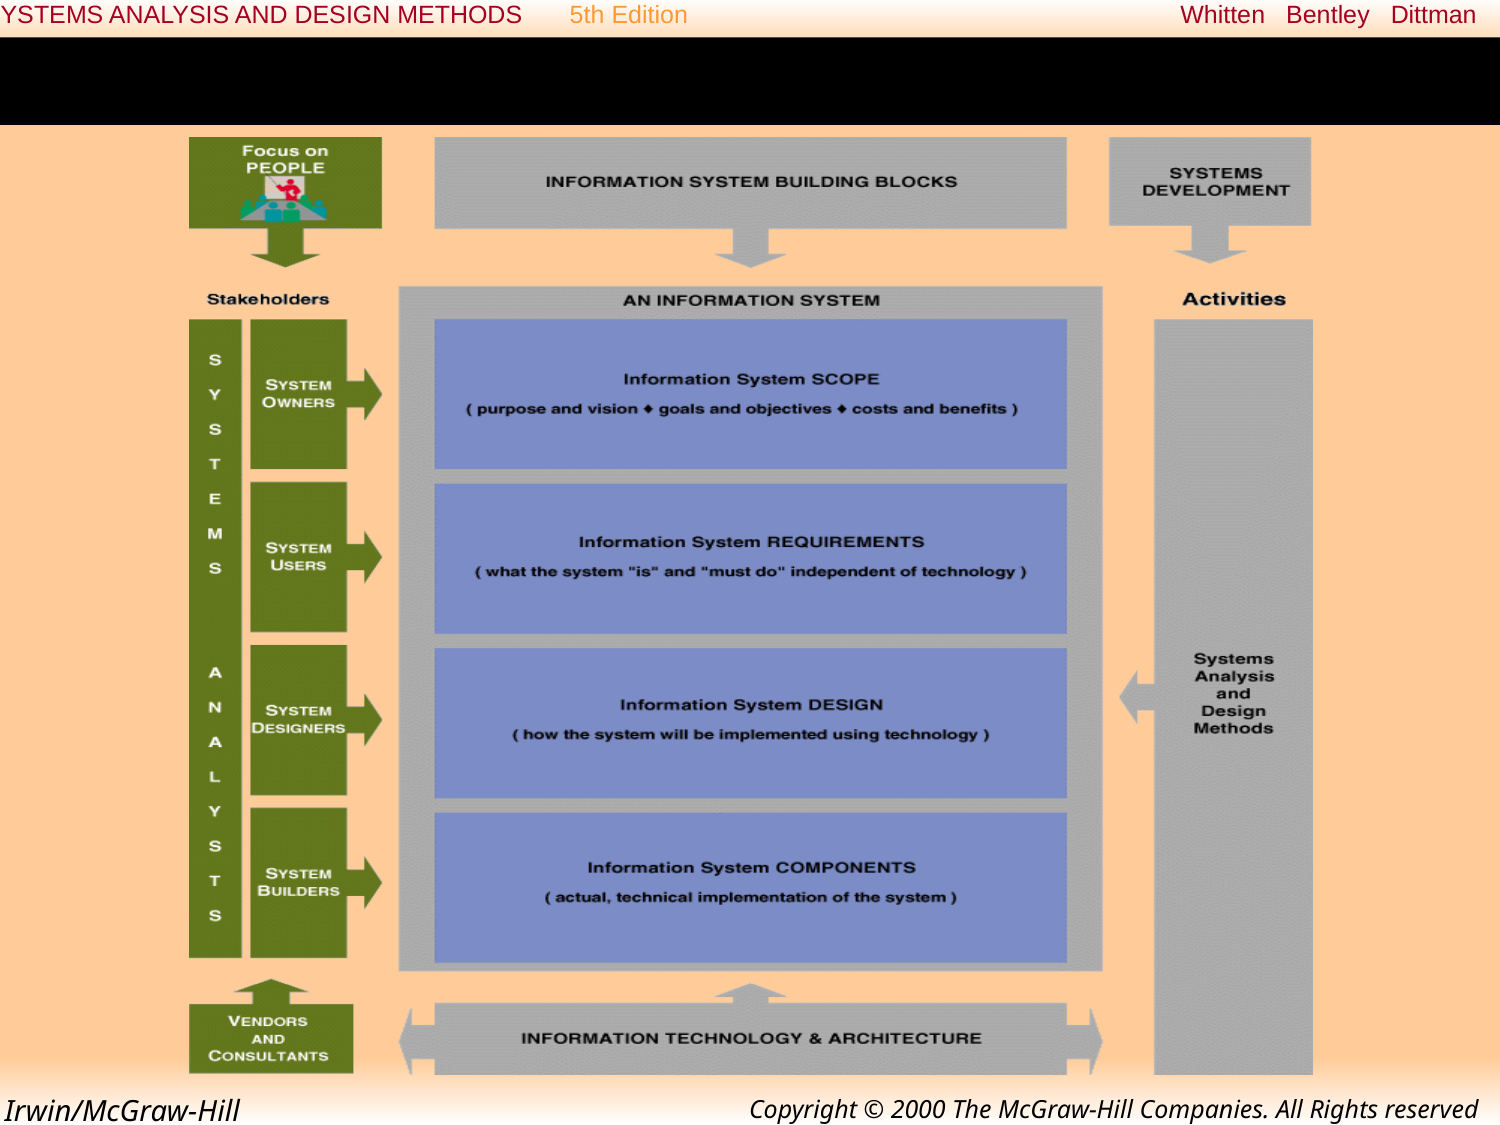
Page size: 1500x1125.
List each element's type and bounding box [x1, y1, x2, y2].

picture [188, 137, 1313, 1075]
